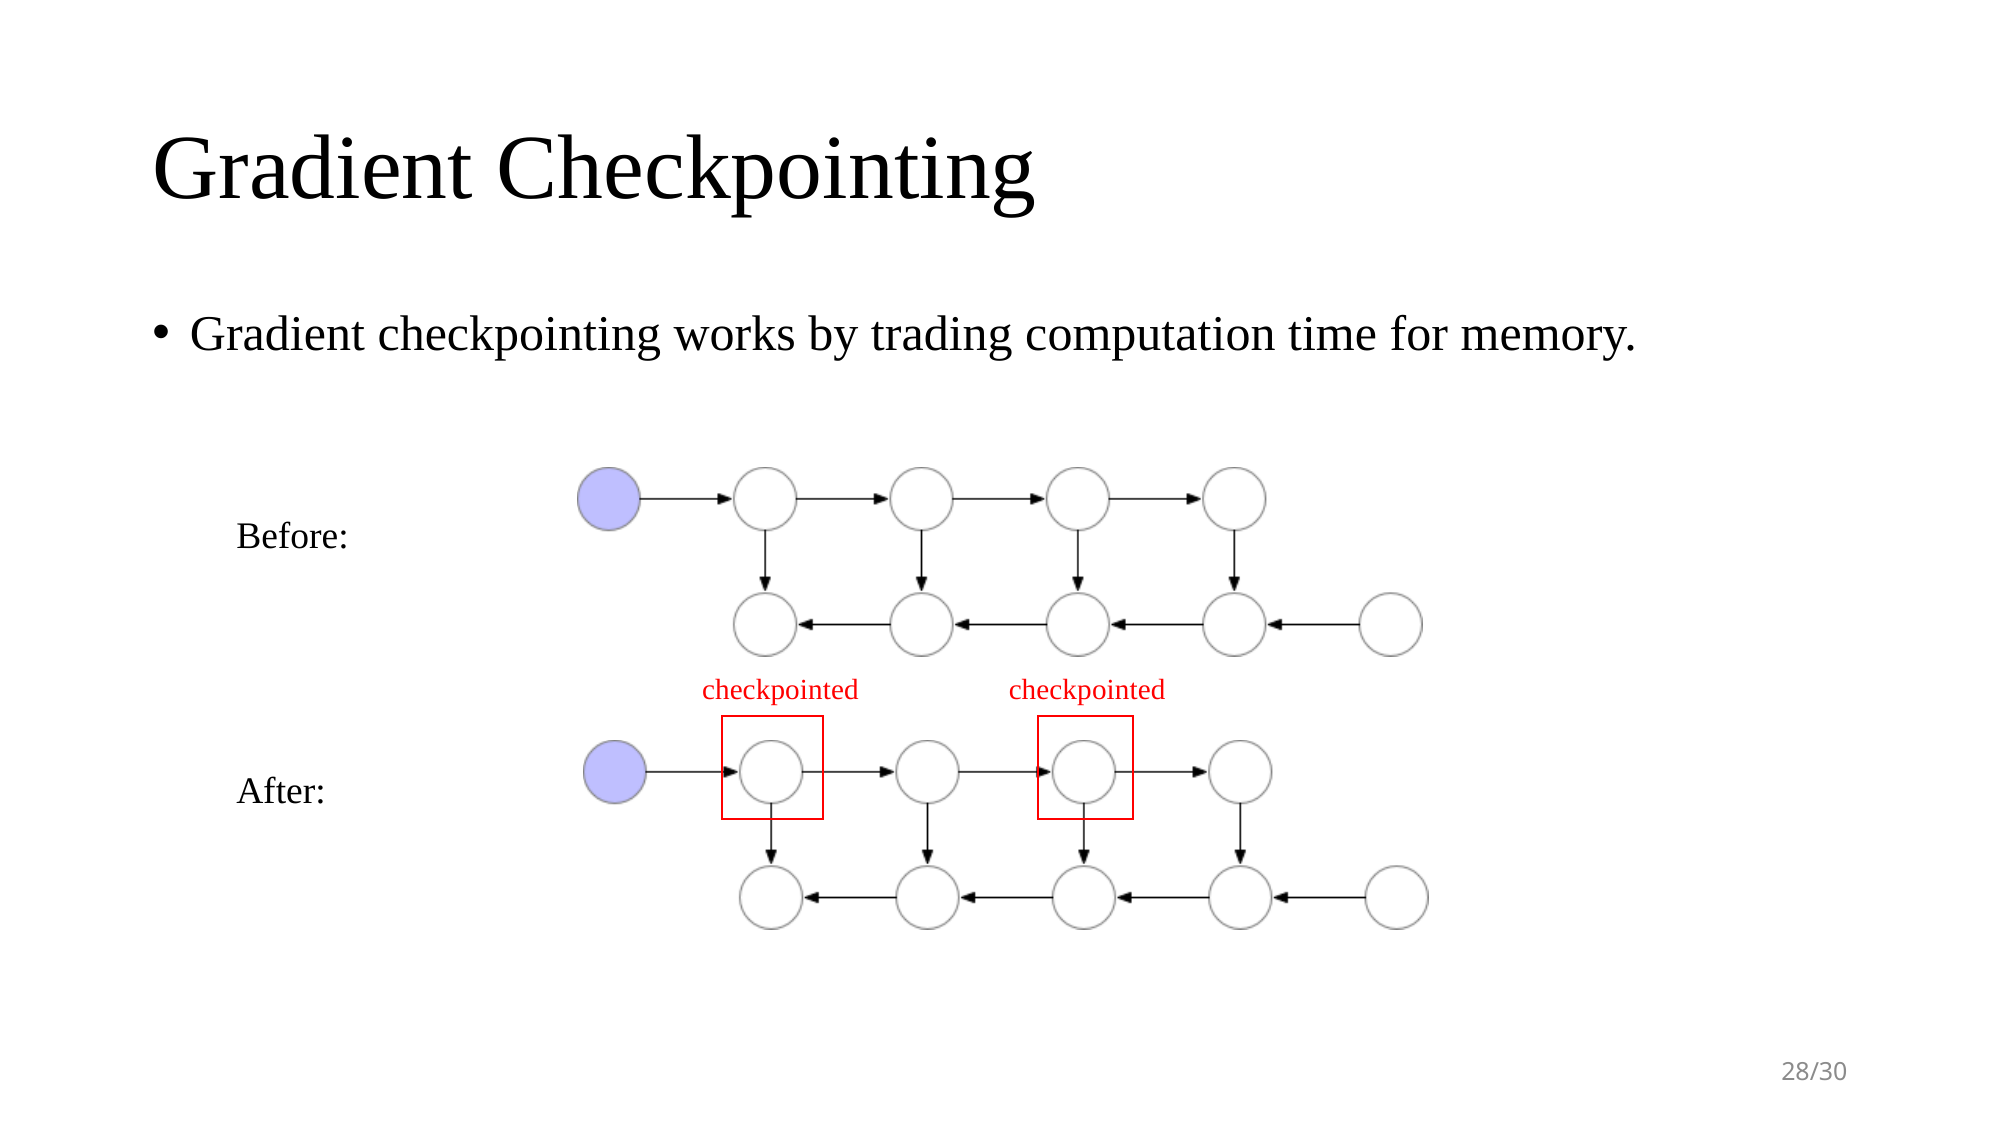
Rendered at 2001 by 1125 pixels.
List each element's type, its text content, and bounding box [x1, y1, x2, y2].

text_box After: [221, 758, 472, 819]
text_box [721, 715, 824, 740]
text_box checkpointed [993, 662, 1238, 713]
list Gradient checkpointing works by trading computation time for memory. [137, 299, 1863, 1014]
text_box [1037, 715, 1134, 740]
text_box checkpointed [687, 662, 931, 713]
picture [583, 740, 1429, 930]
picture [577, 467, 1423, 657]
slide_number 28/30 [1412, 1042, 1863, 1103]
text_box Before: [221, 504, 472, 564]
title Gradient Checkpointing [137, 59, 1863, 278]
